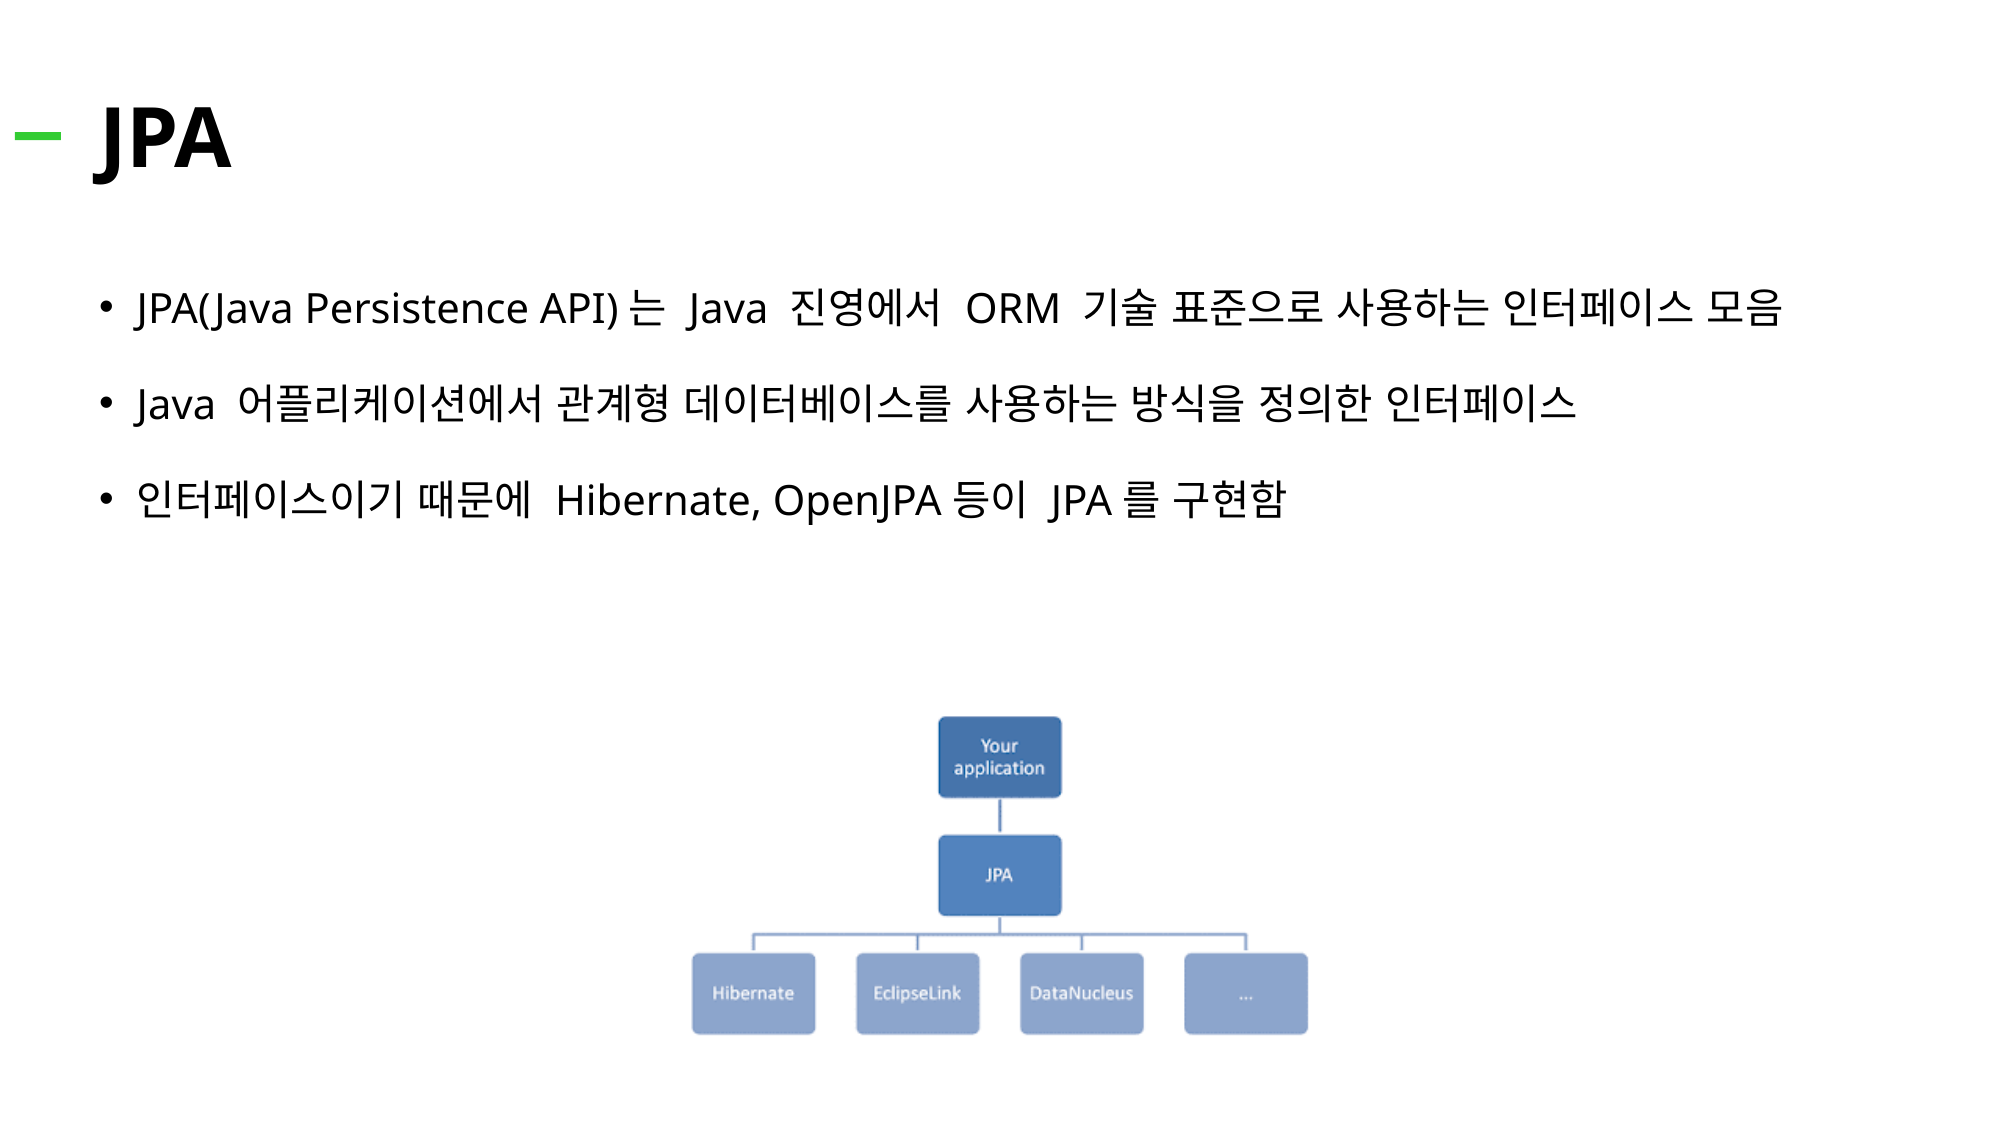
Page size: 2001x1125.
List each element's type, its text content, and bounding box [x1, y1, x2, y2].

title JPA [84, 31, 1810, 248]
picture [687, 712, 1313, 1040]
text_box [14, 131, 62, 141]
list JPA(Java Persistence API)는 Java 진영에서 ORM 기술 표준으로 사용하는 인터페이스 모음 Java 어플리케이션에서 관계형 데이터베이스를 사용하는 방식을 정의한 인터페이스 인터페이스이기 때문에 Hibernate, OpenJPA등이 JPA를 구현함 [84, 248, 1810, 606]
